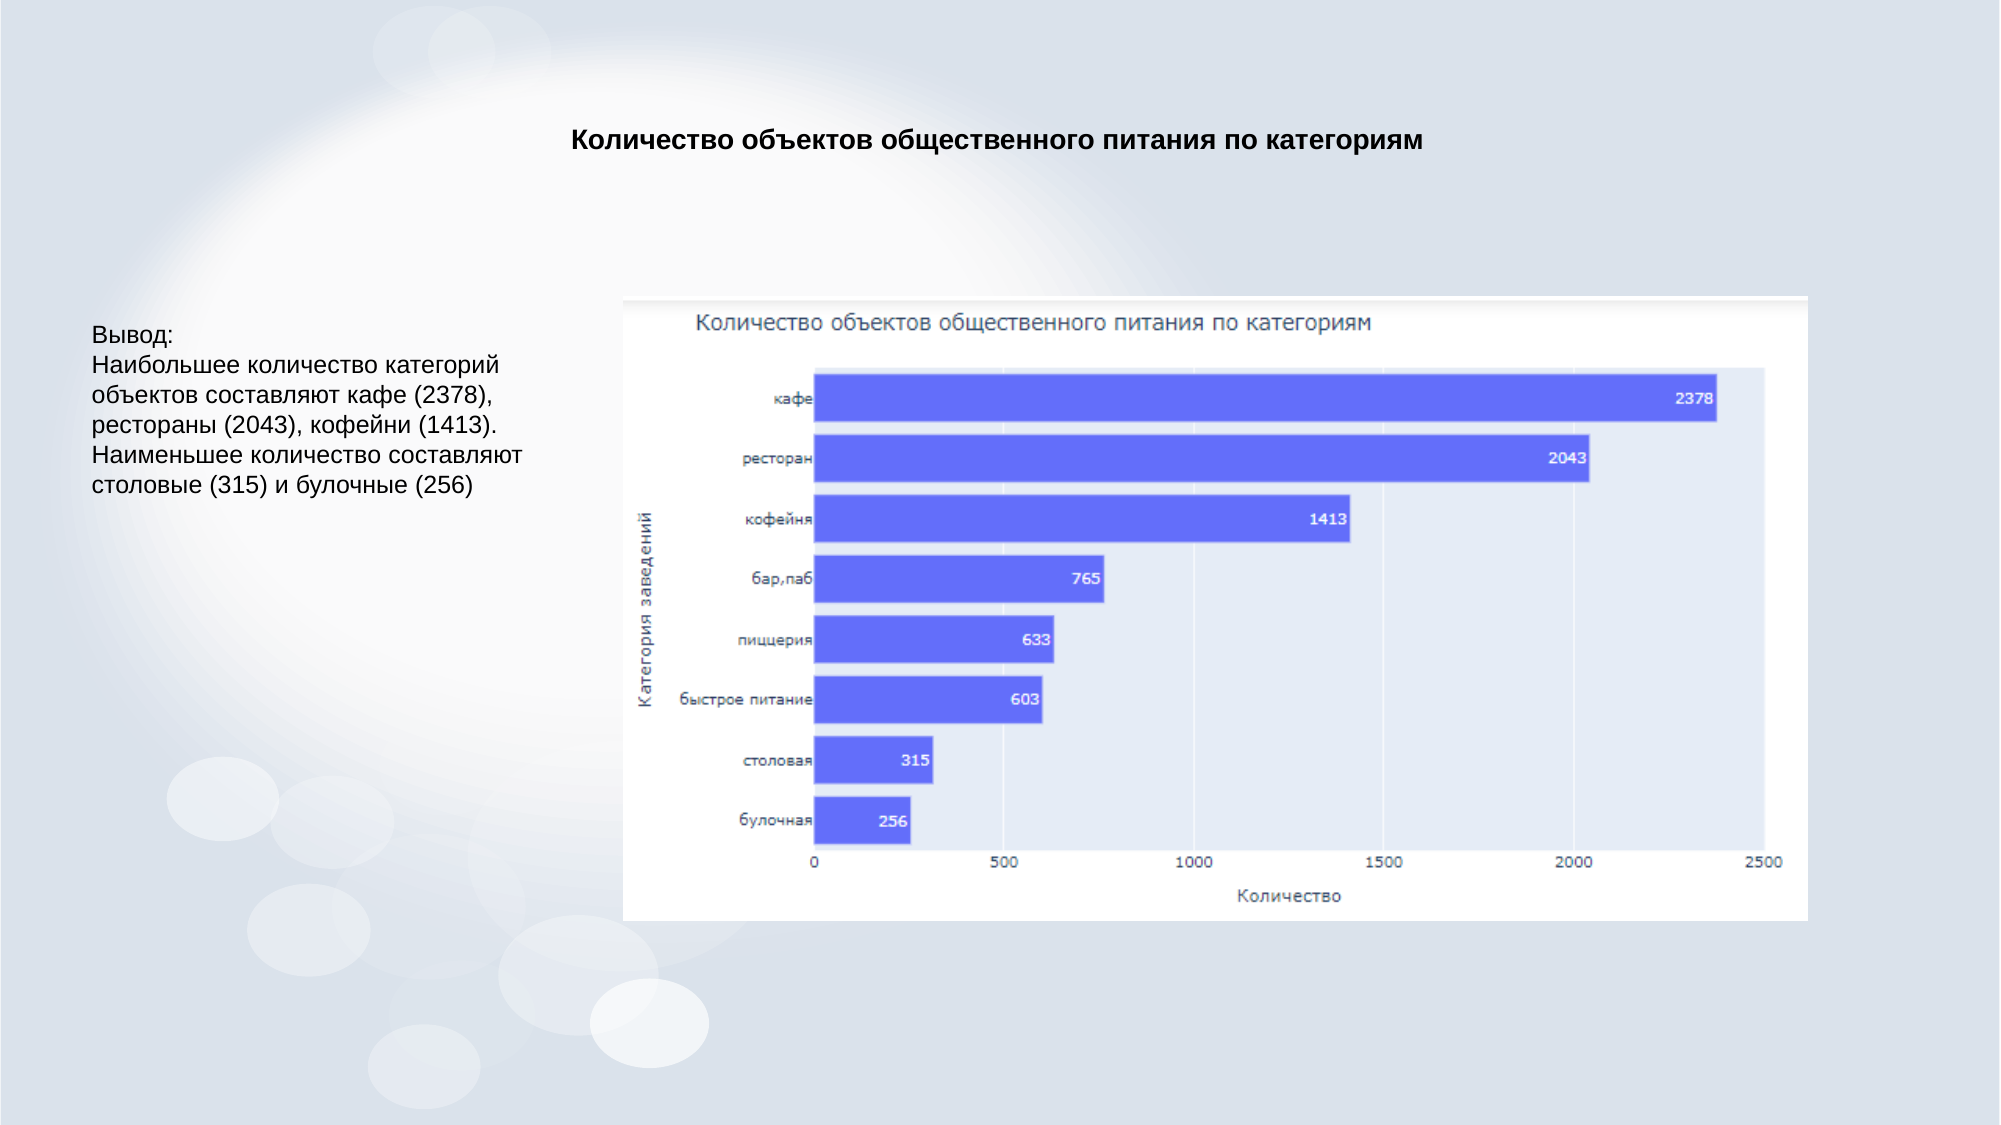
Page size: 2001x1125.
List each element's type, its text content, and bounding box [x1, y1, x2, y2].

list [623, 296, 1809, 921]
title Количество объектов общественного питания по категориям [129, 45, 1867, 233]
text_box Вывод: Наибольшее количество категорий объектов составляют кафе (2378), рестораны (2043), кофейни (1413). Наименьшее количество составляют столовые (315) и булочные (256) [76, 310, 599, 506]
